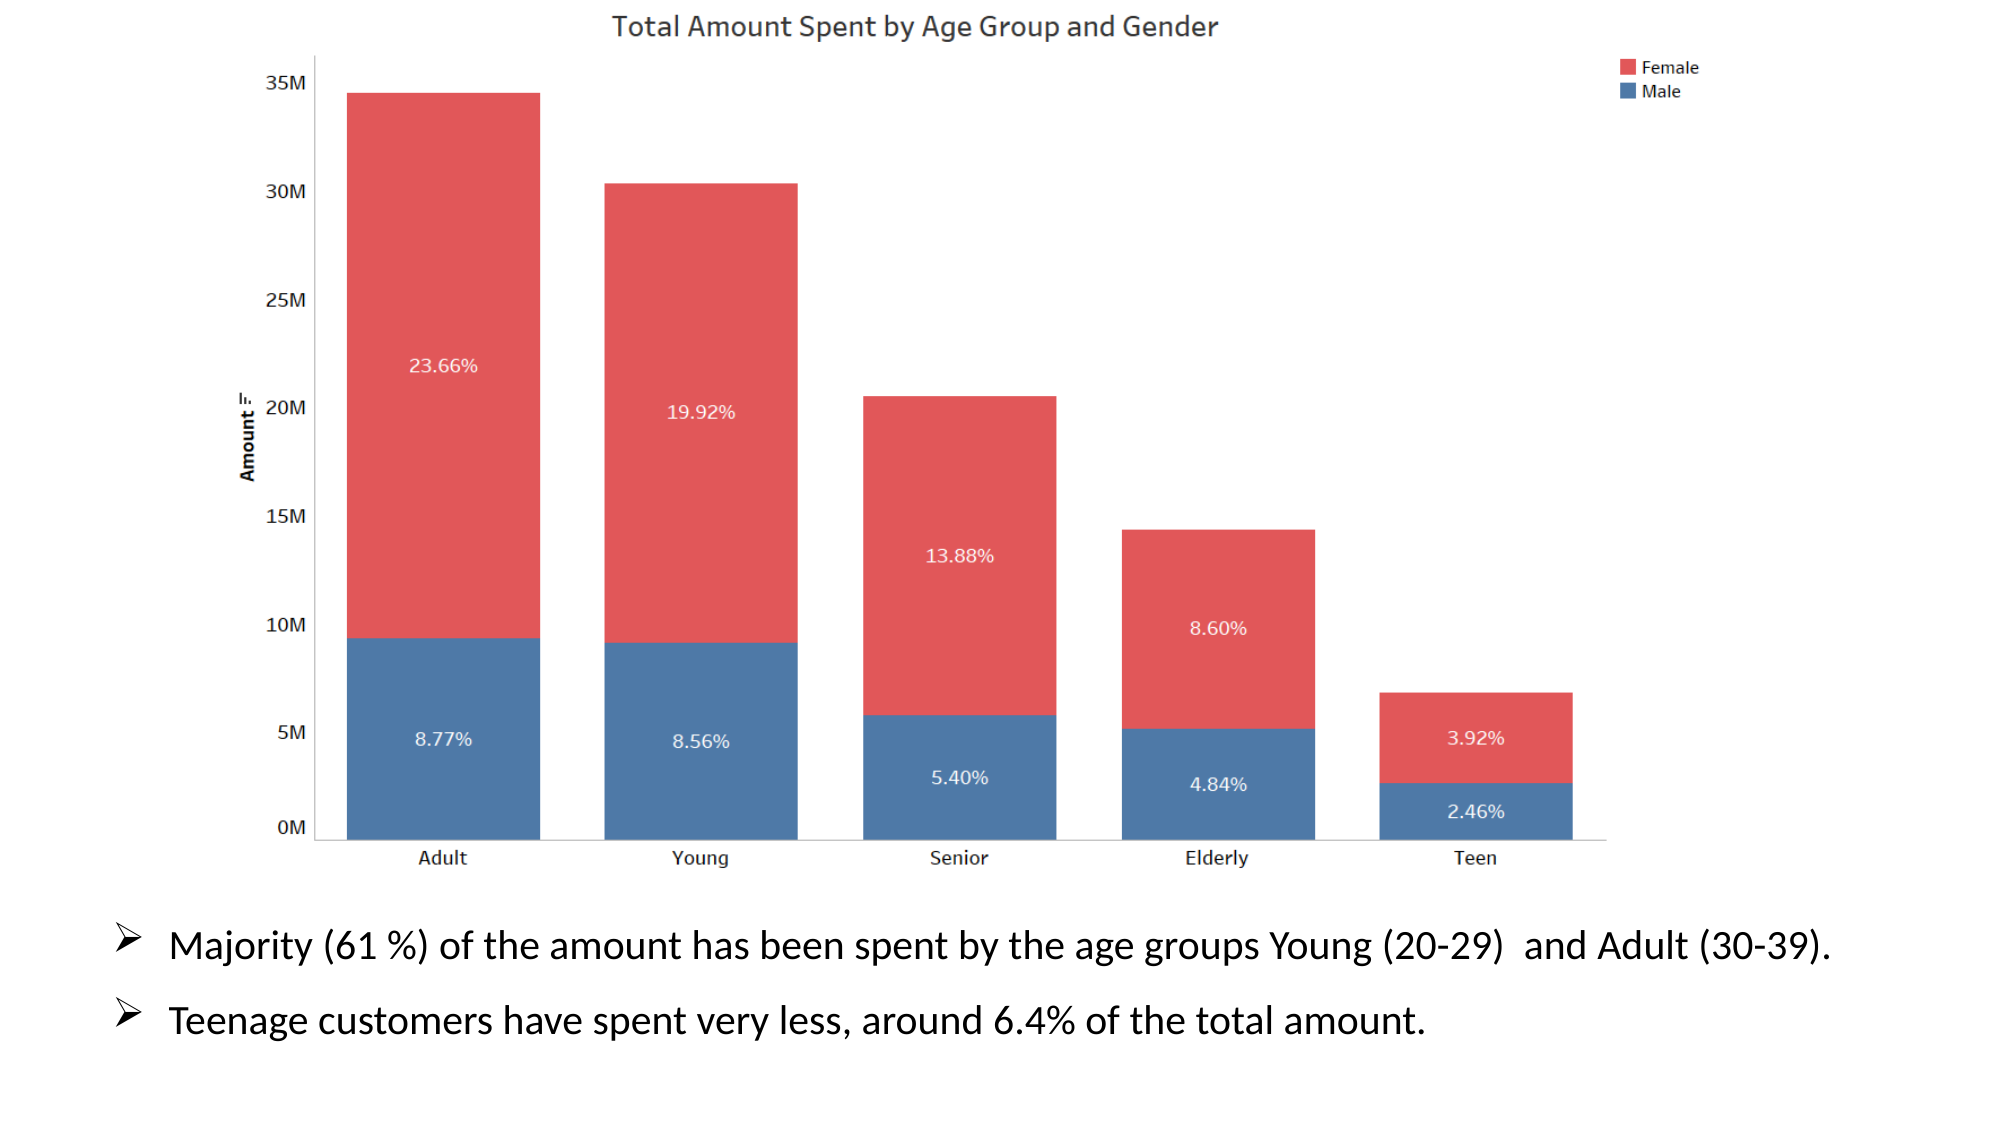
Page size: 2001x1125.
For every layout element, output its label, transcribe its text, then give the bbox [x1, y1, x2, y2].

text_box Majority (61 %) of the amount has been spent by the age groups Young (20-29) and Adult (30-39). Teenage customers have spent very less, around 6.4% of the total amount. [97, 885, 1915, 1051]
picture [224, 0, 1775, 928]
